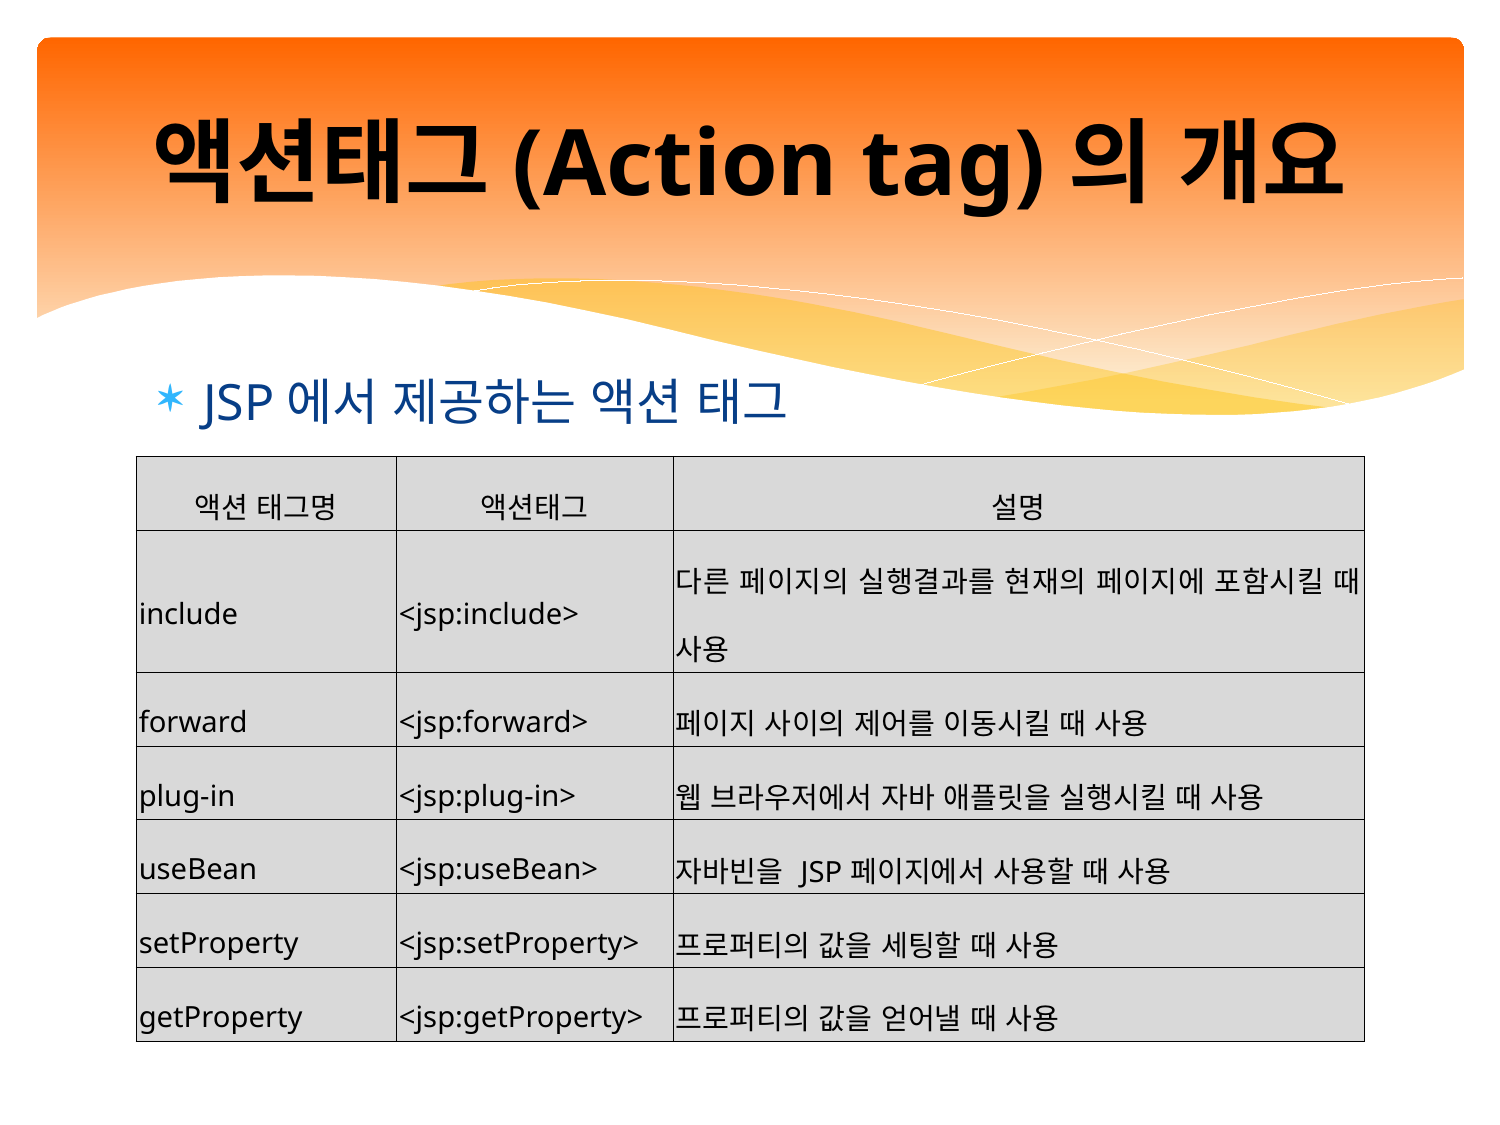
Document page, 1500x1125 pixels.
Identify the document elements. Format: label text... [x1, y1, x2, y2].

table_cell 페이지 사이의 제어를 이동시킬 때 사용 [674, 673, 1364, 746]
table_cell 프로퍼티의 값을 얻어낼 때 사용 [674, 968, 1364, 1041]
table_cell setProperty [137, 894, 396, 967]
table_cell <jsp:forward> [397, 673, 673, 746]
table_cell useBean [137, 820, 396, 893]
table_cell <jsp:plug-in> [397, 747, 673, 819]
table_cell plug-in [137, 747, 396, 819]
table_cell 프로퍼티의 값을 세팅할 때 사용 [674, 894, 1364, 967]
list JSP에서 제공하는 액션 태그 [143, 362, 1359, 456]
table_cell 웹 브라우저에서 자바 애플릿을 실행시킬 때 사용 [674, 747, 1364, 819]
table_cell include [137, 531, 396, 672]
table_cell <jsp:setProperty> [397, 894, 673, 967]
table_cell 자바빈을 JSP페이지에서 사용할 때 사용 [674, 820, 1364, 893]
table_header 액션 태그명 [137, 457, 396, 530]
table_cell 다른 페이지의 실행결과를 현재의 페이지에 포함시킬 때 사용 [674, 531, 1364, 672]
table_cell forward [137, 673, 396, 746]
table_header 액션태그 [397, 457, 673, 530]
table_cell <jsp:useBean> [397, 820, 673, 893]
table_header 설명 [674, 457, 1364, 530]
table_cell <jsp:getProperty> [397, 968, 673, 1041]
title 액션태그(Action tag)의 개요 [75, 75, 1425, 261]
table_cell getProperty [137, 968, 396, 1041]
text_box [0, 0, 1500, 75]
table_cell <jsp:include> [397, 531, 673, 672]
